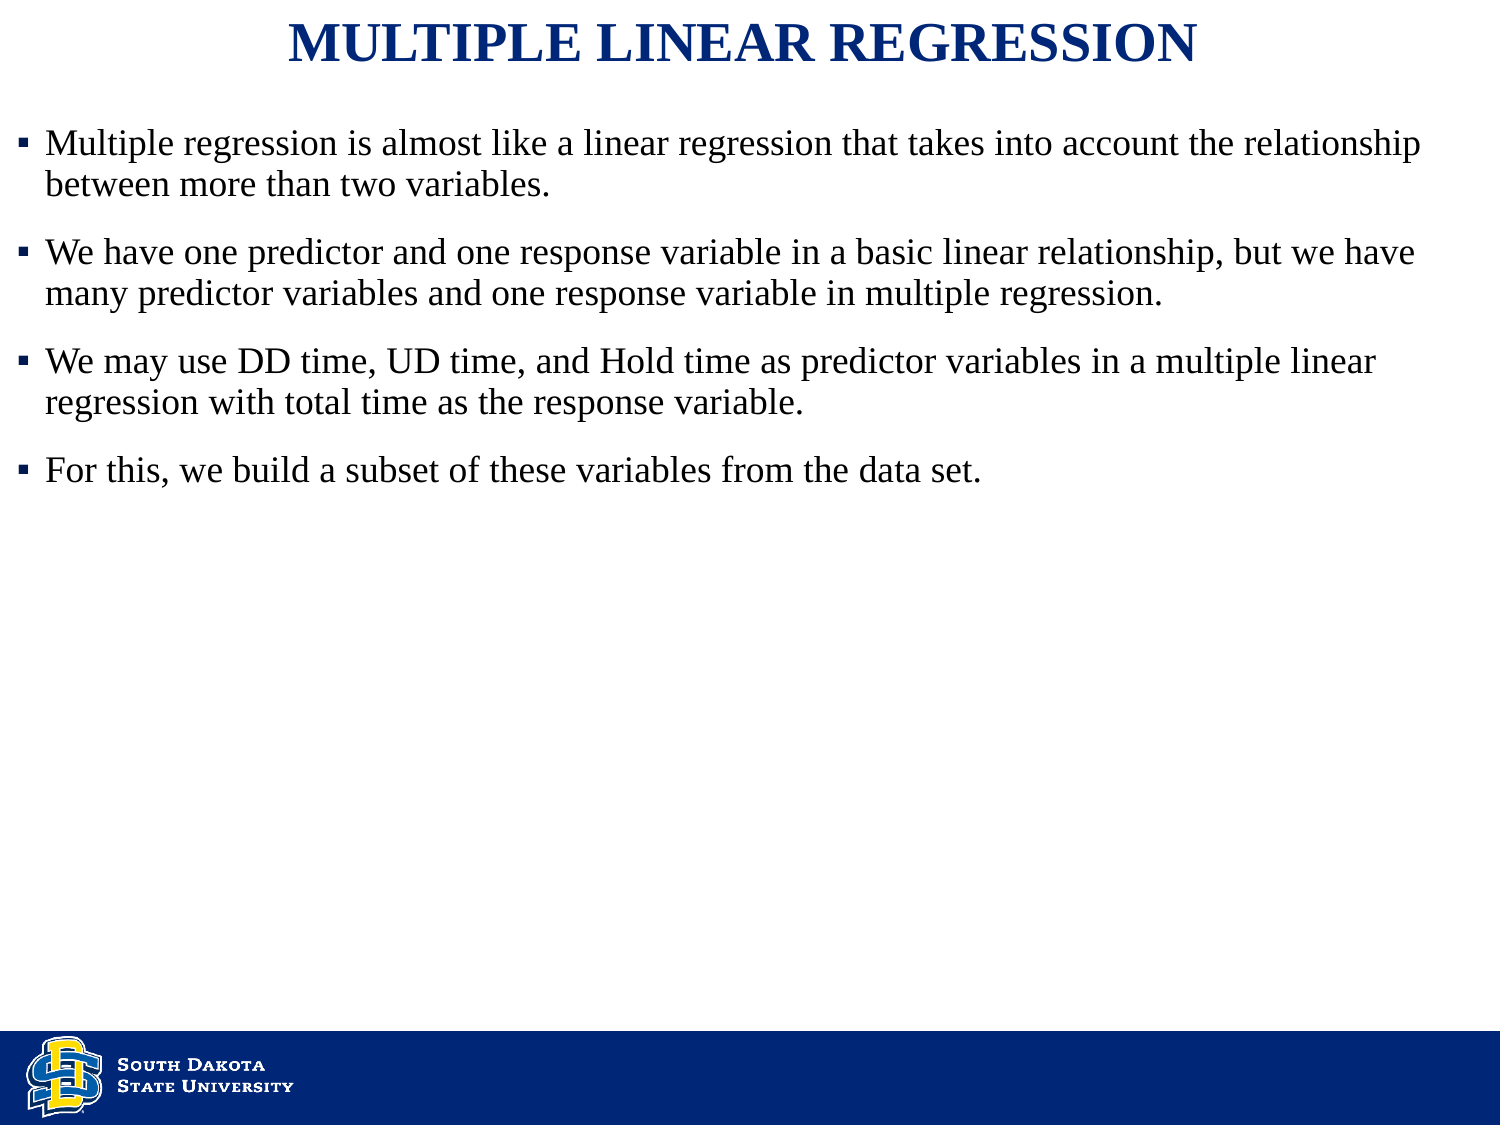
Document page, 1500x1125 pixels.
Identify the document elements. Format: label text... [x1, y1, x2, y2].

list Multiple regression is almost like a linear regression that takes into account the relationship between more than two variables. We have one predictor and one response variable in a basic linear relationship, but we have many predictor variables and one response variable in multiple regression. We may use DD time, UD time, and Hold time as predictor variables in a multiple linear regression with total time as the response variable. For this, we build a subset of these variables from the data set. [0, 117, 1500, 1022]
picture [0, 1026, 316, 1125]
title Multiple Linear Regression [0, 0, 1500, 80]
